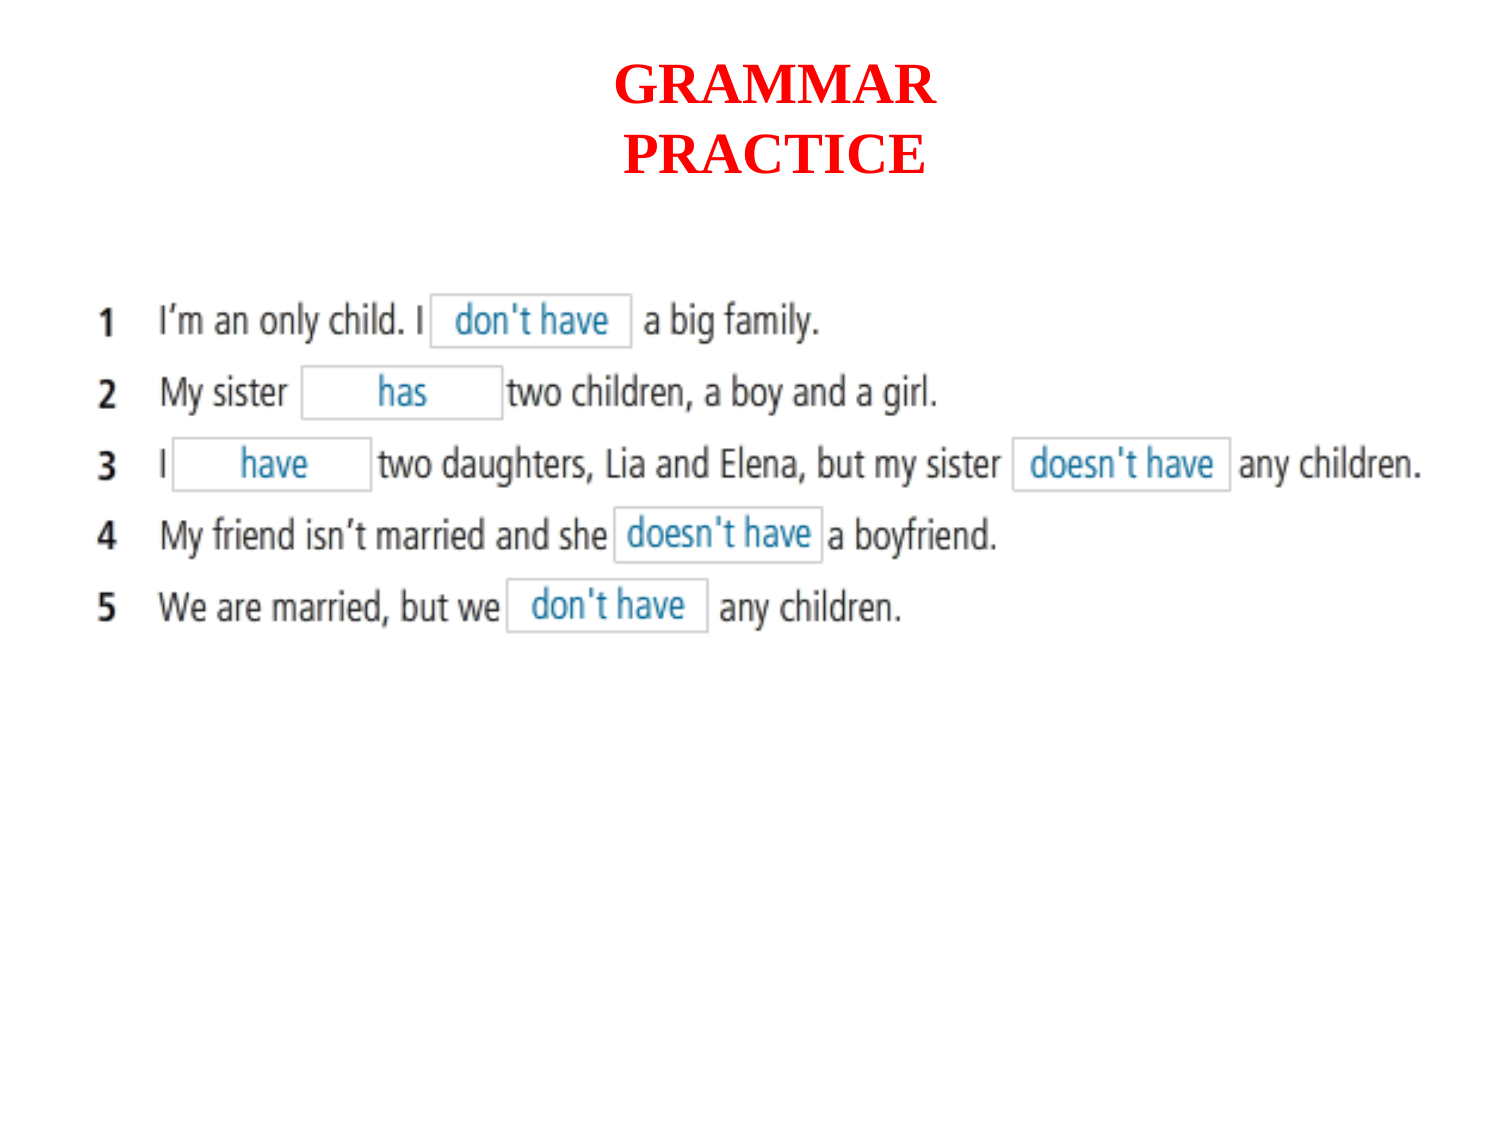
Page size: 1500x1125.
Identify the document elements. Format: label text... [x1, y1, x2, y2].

picture [70, 287, 1430, 660]
text_box GRAMMAR PRACTICE [450, 37, 1100, 193]
